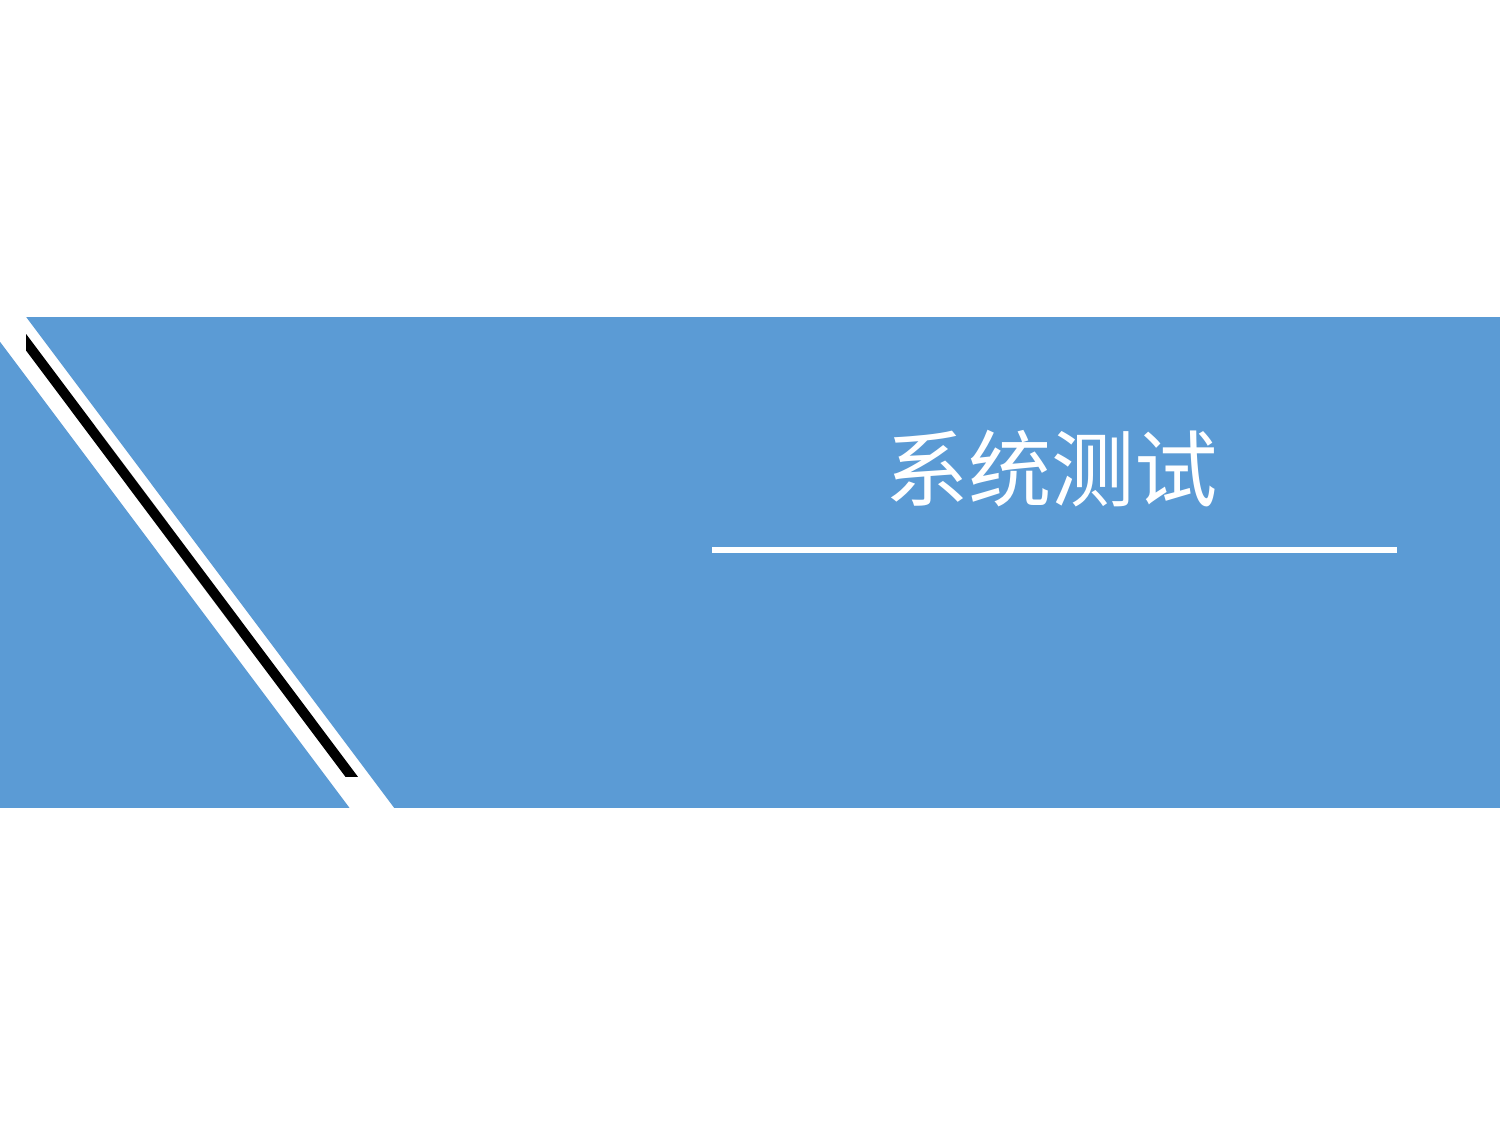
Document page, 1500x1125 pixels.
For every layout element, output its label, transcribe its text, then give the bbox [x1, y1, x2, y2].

title 系统测试 [643, 420, 1460, 557]
